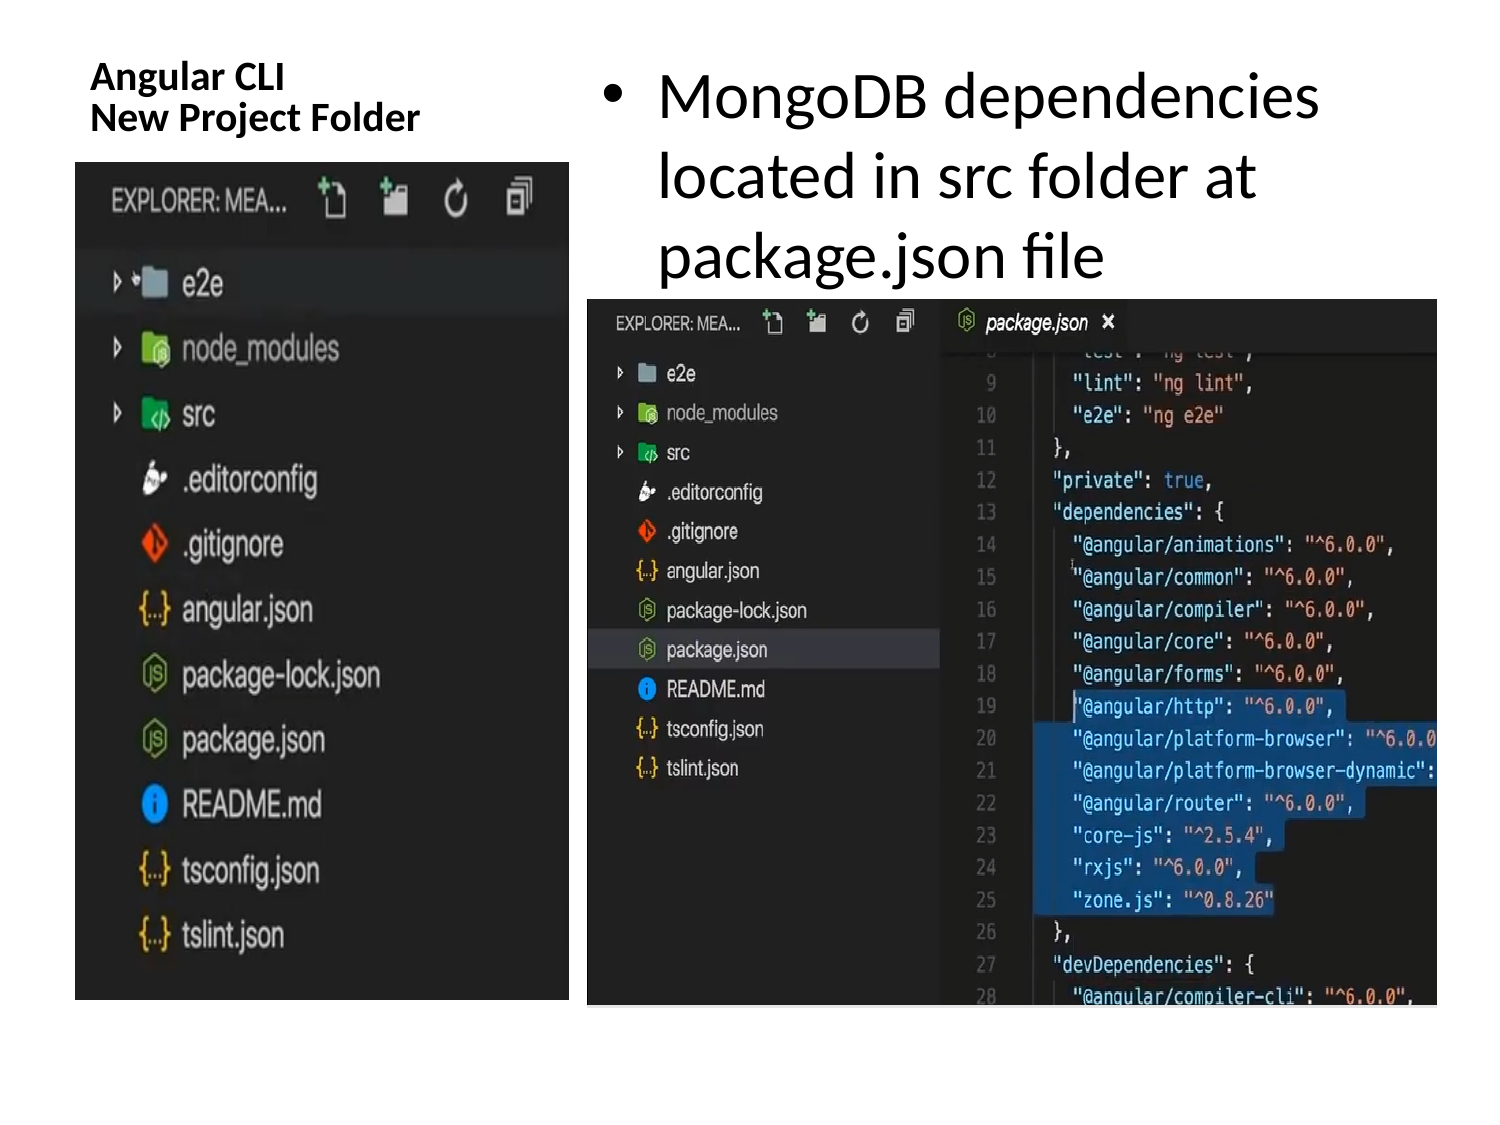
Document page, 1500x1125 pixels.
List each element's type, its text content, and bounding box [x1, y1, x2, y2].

picture [587, 299, 1437, 1008]
list MongoDB dependencies located in src folder at package.json file [586, 44, 1425, 299]
title Angular CLI New Project Folder [75, 44, 569, 150]
picture [74, 162, 569, 1001]
